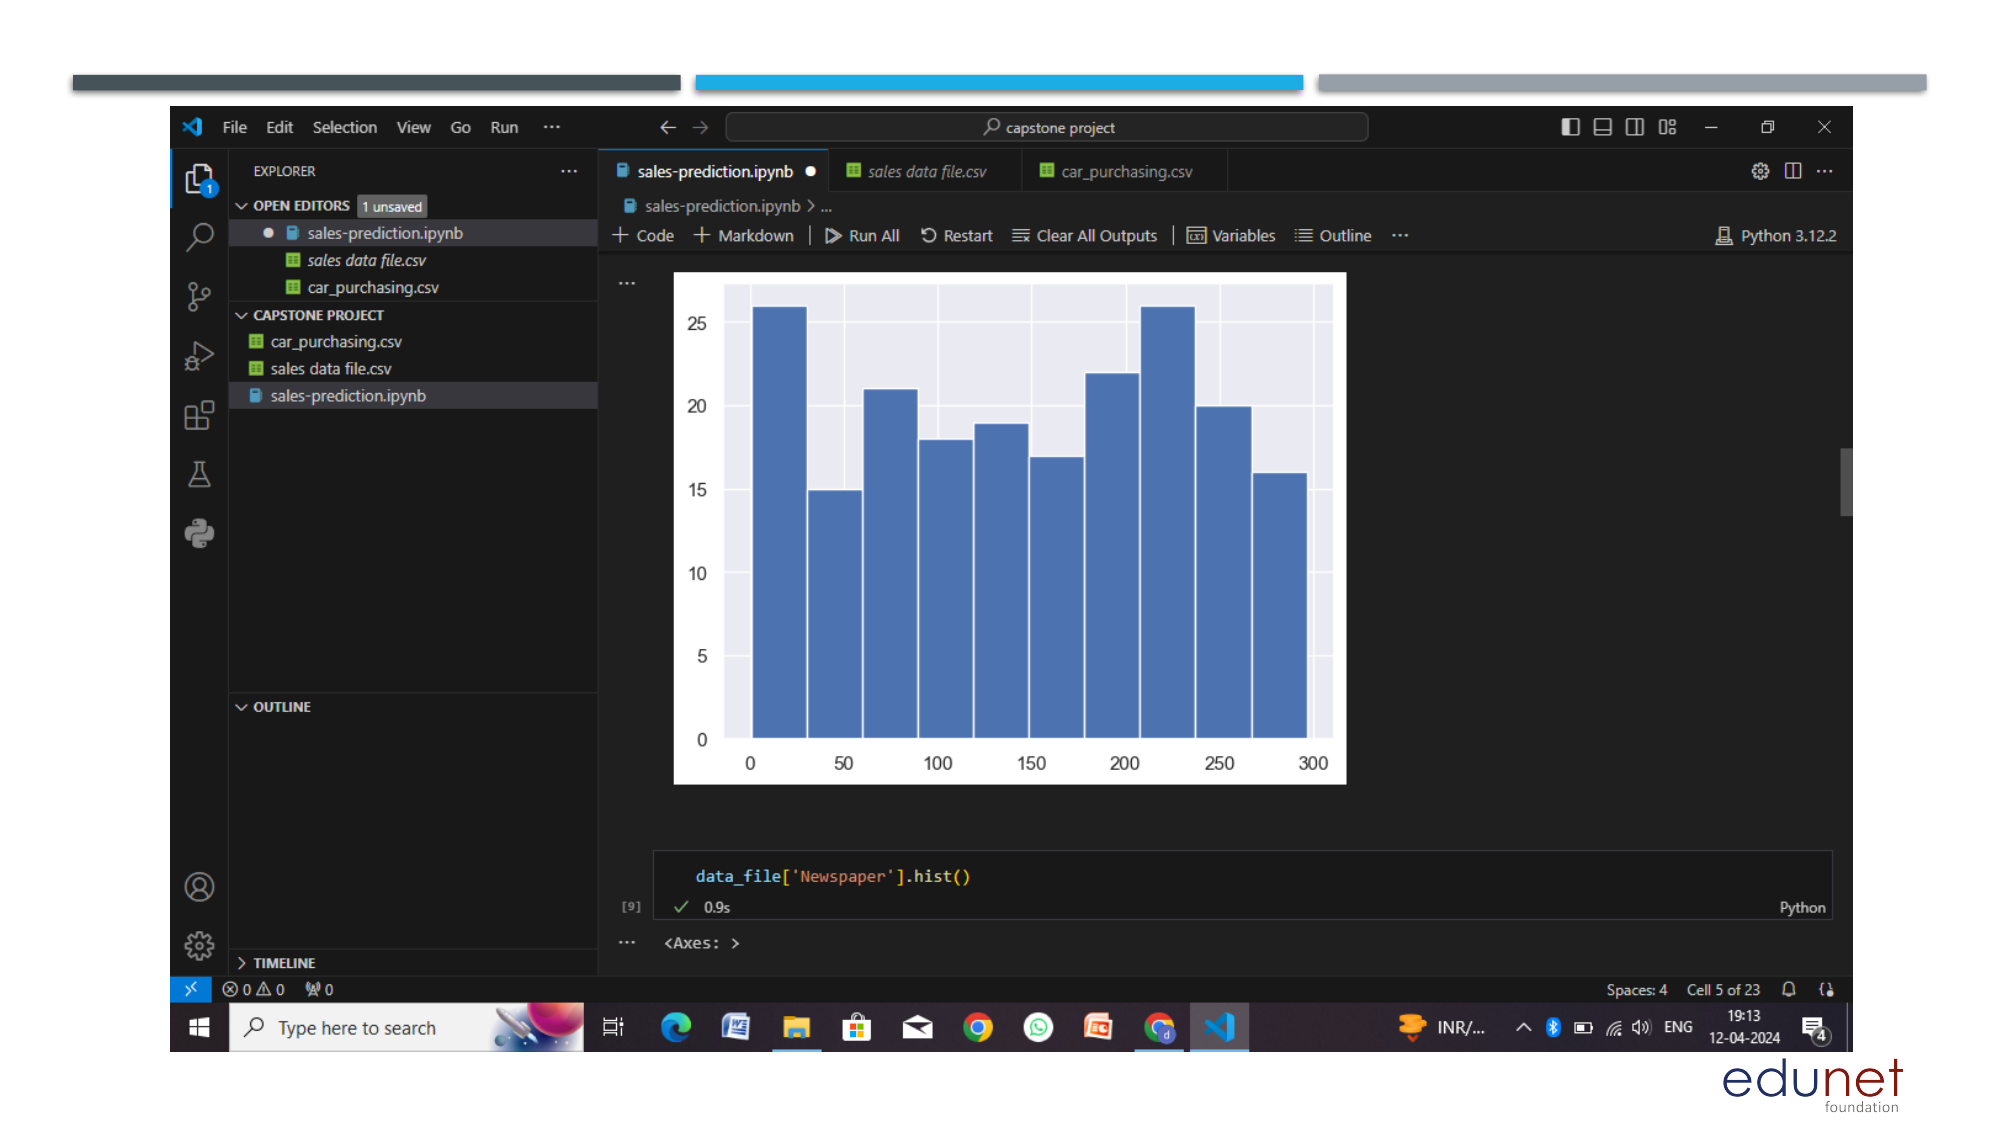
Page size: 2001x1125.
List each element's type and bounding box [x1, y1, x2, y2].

list [170, 105, 1854, 1053]
picture [1719, 1056, 1905, 1116]
